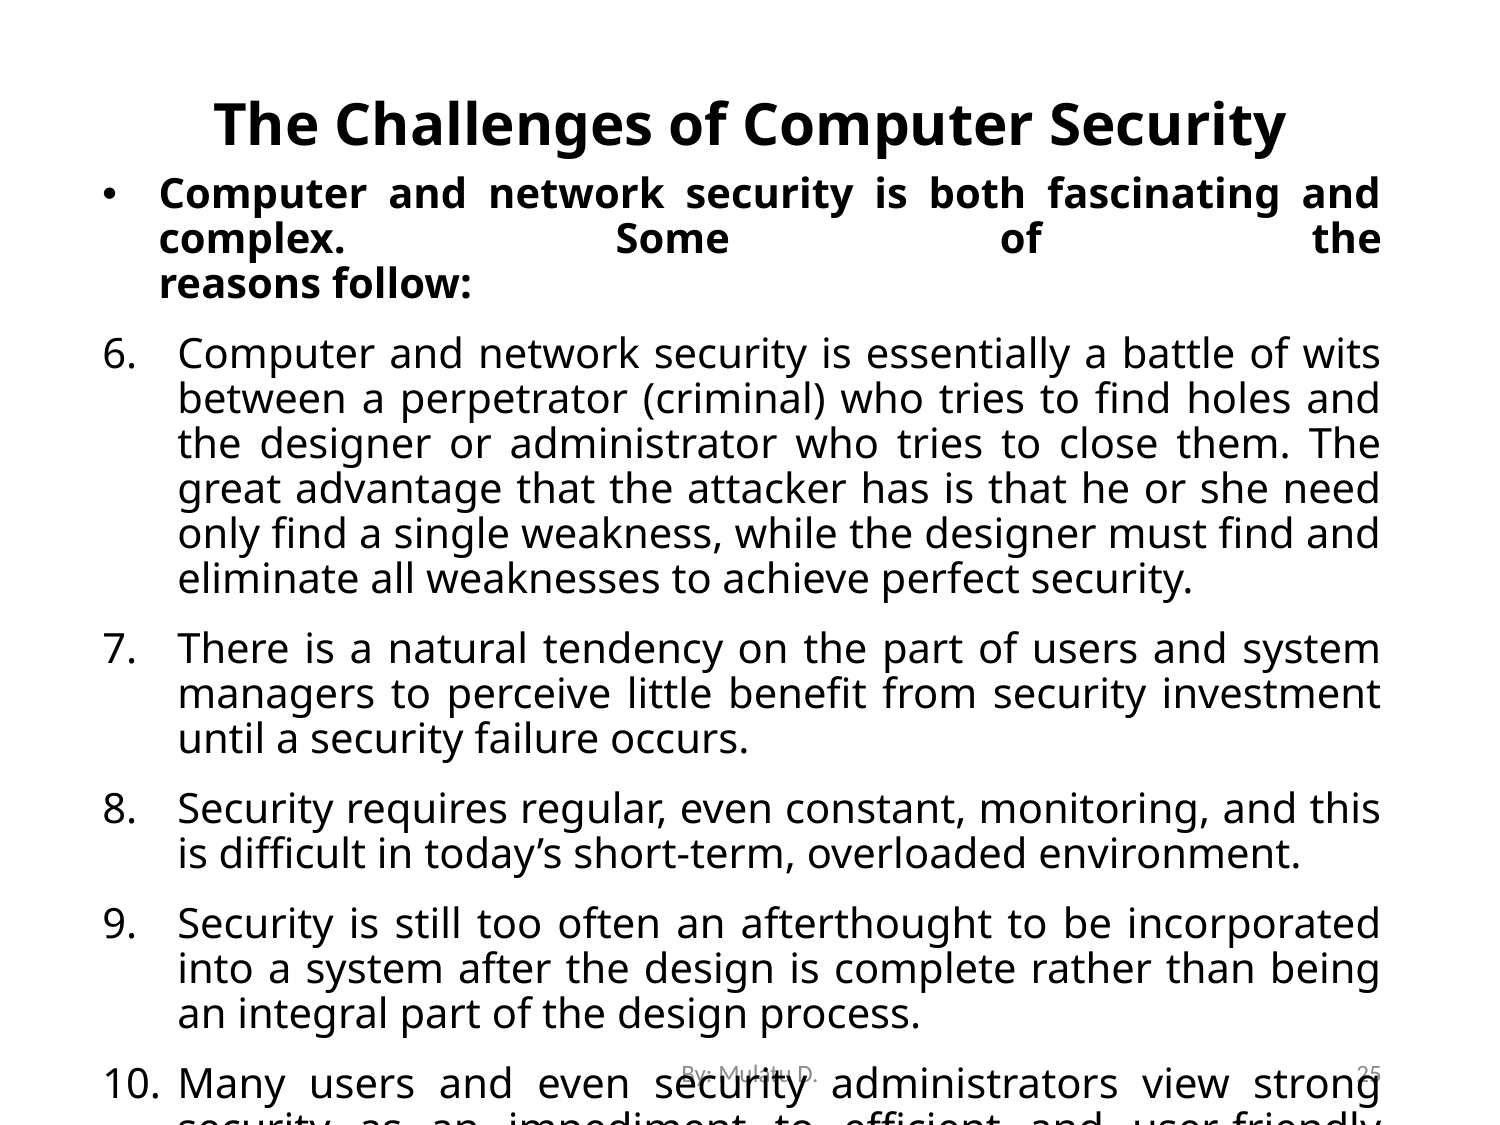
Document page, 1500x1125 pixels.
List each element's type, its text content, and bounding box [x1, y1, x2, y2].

footer By: Mulatu D. [496, 1042, 1004, 1103]
subtitle Computer and network security is both fascinating and complex. Some of the reasons follow: Computer and network security is essentially a battle of wits between a perpetrator (criminal) who tries to find holes and the designer or administrator who tries to close them. The great advantage that the attacker has is that he or she need only find a single weakness, while the designer must find and eliminate all weaknesses to achieve perfect security. There is a natural tendency on the part of users and system managers to perceive little benefit from security investment until a security failure occurs. Security requires regular, even constant, monitoring, and this is difficult in today’s short-term, overloaded environment. Security is still too often an afterthought to be incorporated into a system after the design is complete rather than being an integral part of the design process. Many users and even security administrators view strong security as an impediment to efficient and user-friendly operation of an information system or use of information. [87, 165, 1397, 1066]
slide_number 25 [1059, 1042, 1397, 1103]
title The Challenges of Computer Security [87, 51, 1429, 166]
